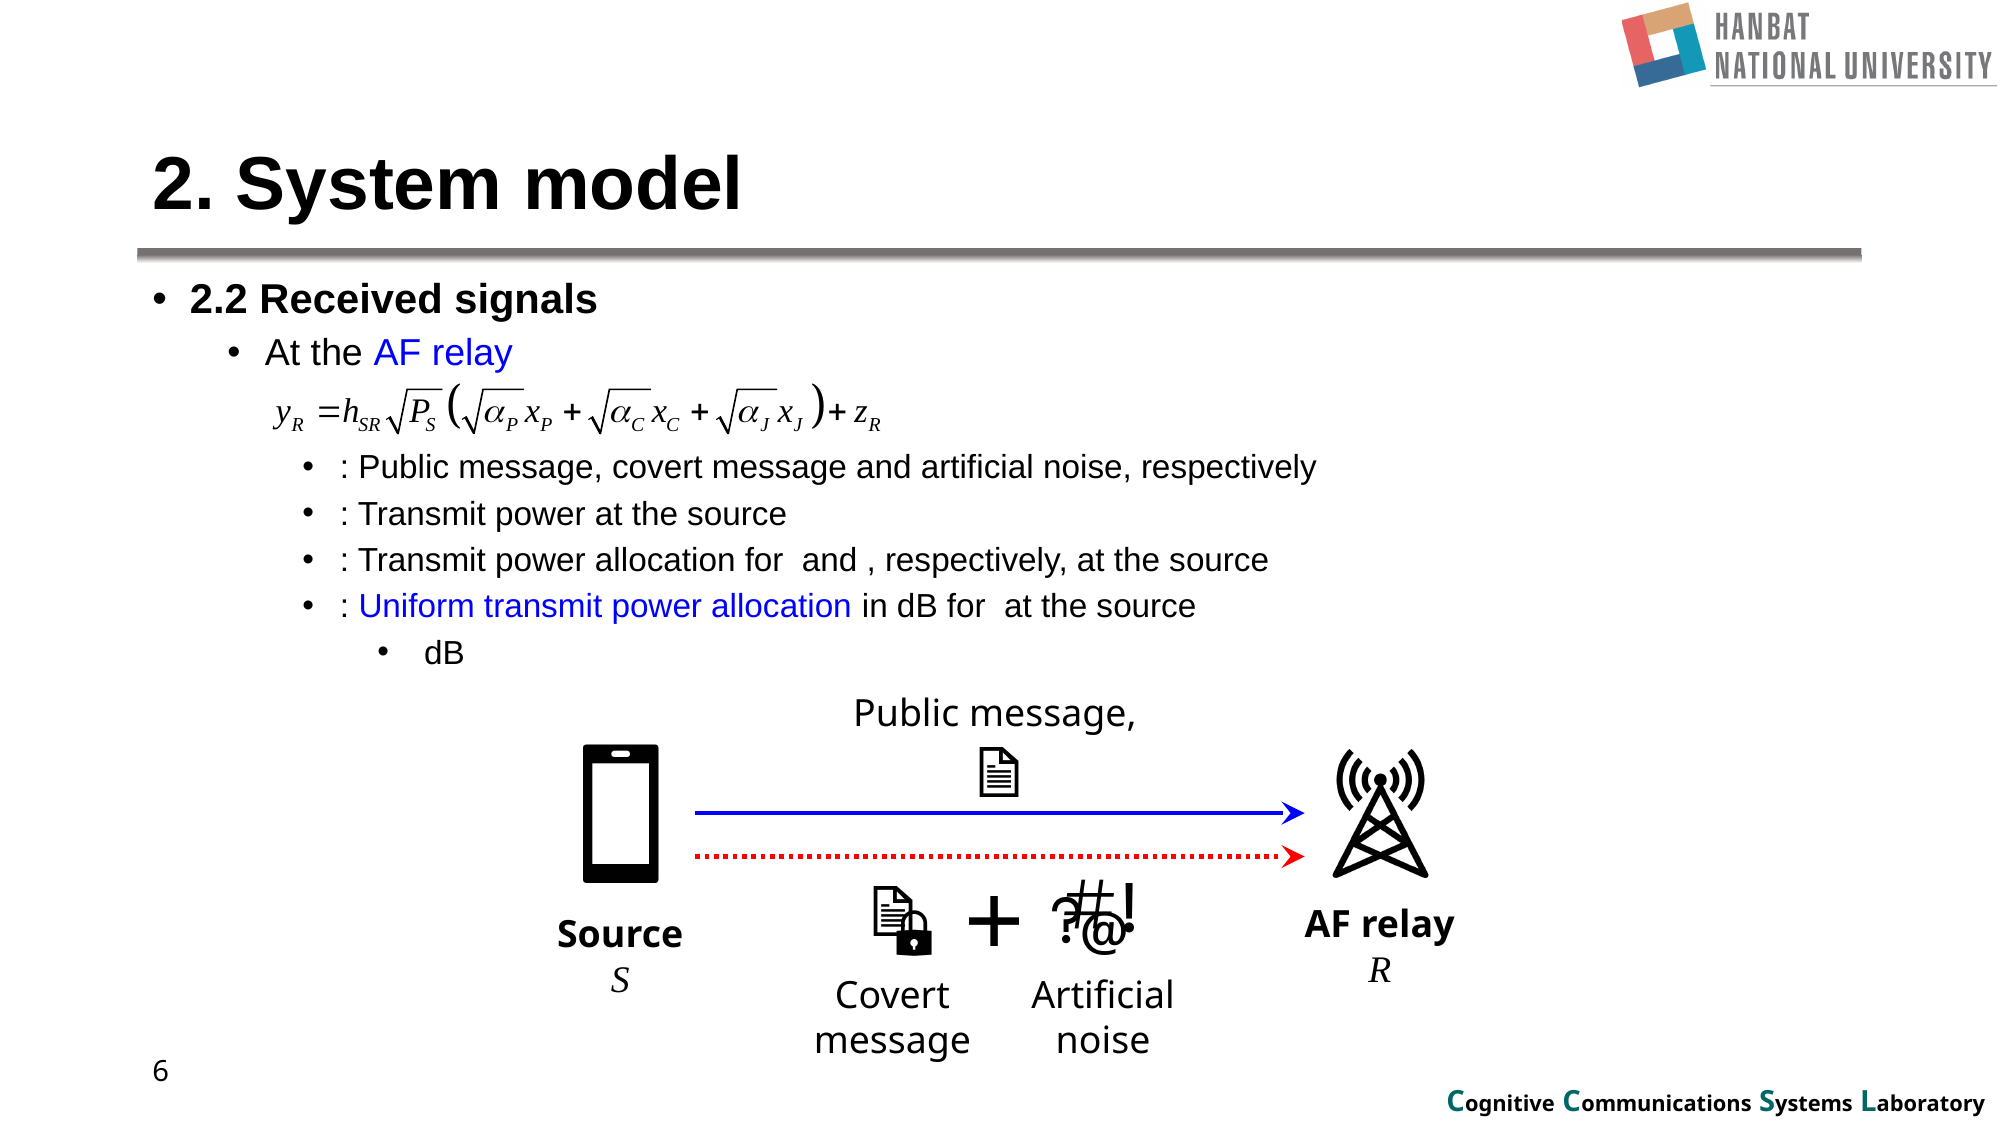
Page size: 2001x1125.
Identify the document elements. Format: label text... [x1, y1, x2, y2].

picture [969, 742, 1029, 802]
picture [545, 738, 696, 889]
picture [1621, 2, 1998, 90]
picture [862, 881, 944, 963]
picture [1036, 874, 1159, 963]
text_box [267, 379, 889, 449]
title 2. System model [137, 129, 1863, 242]
picture [963, 891, 1024, 951]
slide_number 6 [137, 1042, 357, 1103]
text_box AF relay R [1251, 892, 1509, 998]
text_box Source S [491, 902, 749, 1008]
picture [1304, 738, 1455, 889]
